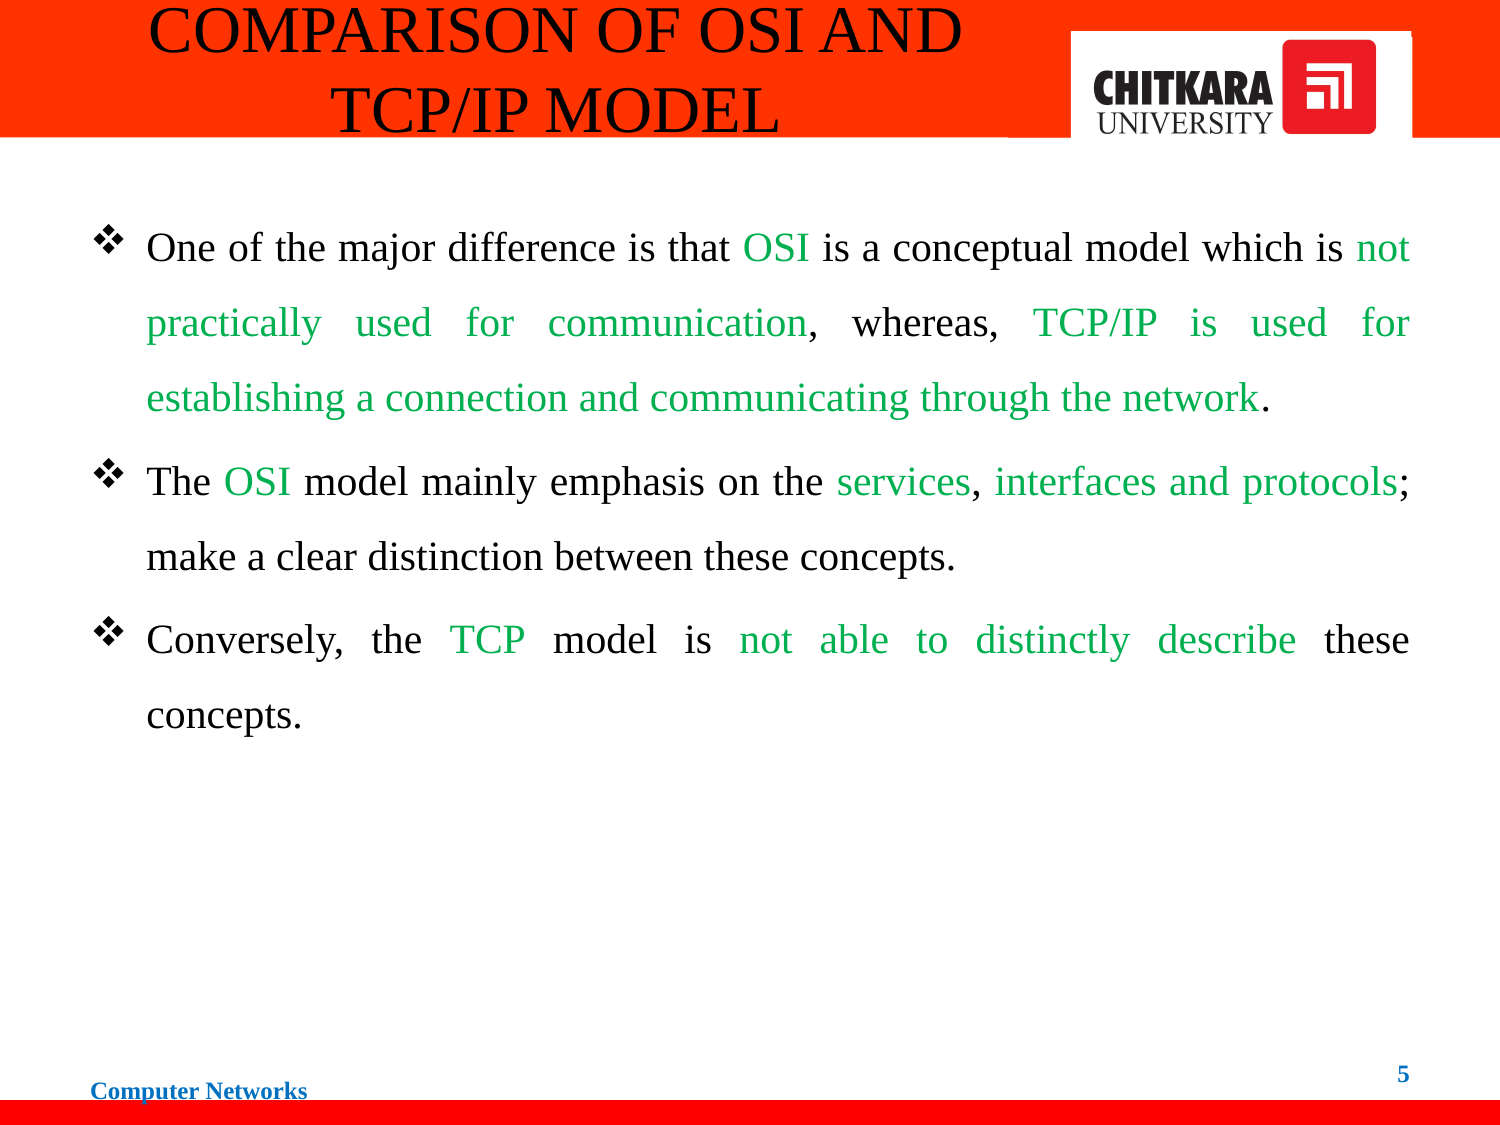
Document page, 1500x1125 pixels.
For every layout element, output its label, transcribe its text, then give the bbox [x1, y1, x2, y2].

title COMPARISON OF OSI AND TCP/IP MODEL [37, 24, 1075, 188]
list One of the major difference is that OSI is a conceptual model which is not practically used for communication, whereas, TCP/IP is used for establishing a connection and communicating through the network. The OSI model mainly emphasis on the services, interfaces and protocols; make a clear distinction between these concepts. Conversely, the TCP model is not able to distinctly describe these concepts. [75, 187, 1425, 1125]
picture [1075, 37, 1391, 138]
slide_number Computer Networks [75, 1059, 425, 1120]
slide_number 5 [1074, 1042, 1425, 1103]
